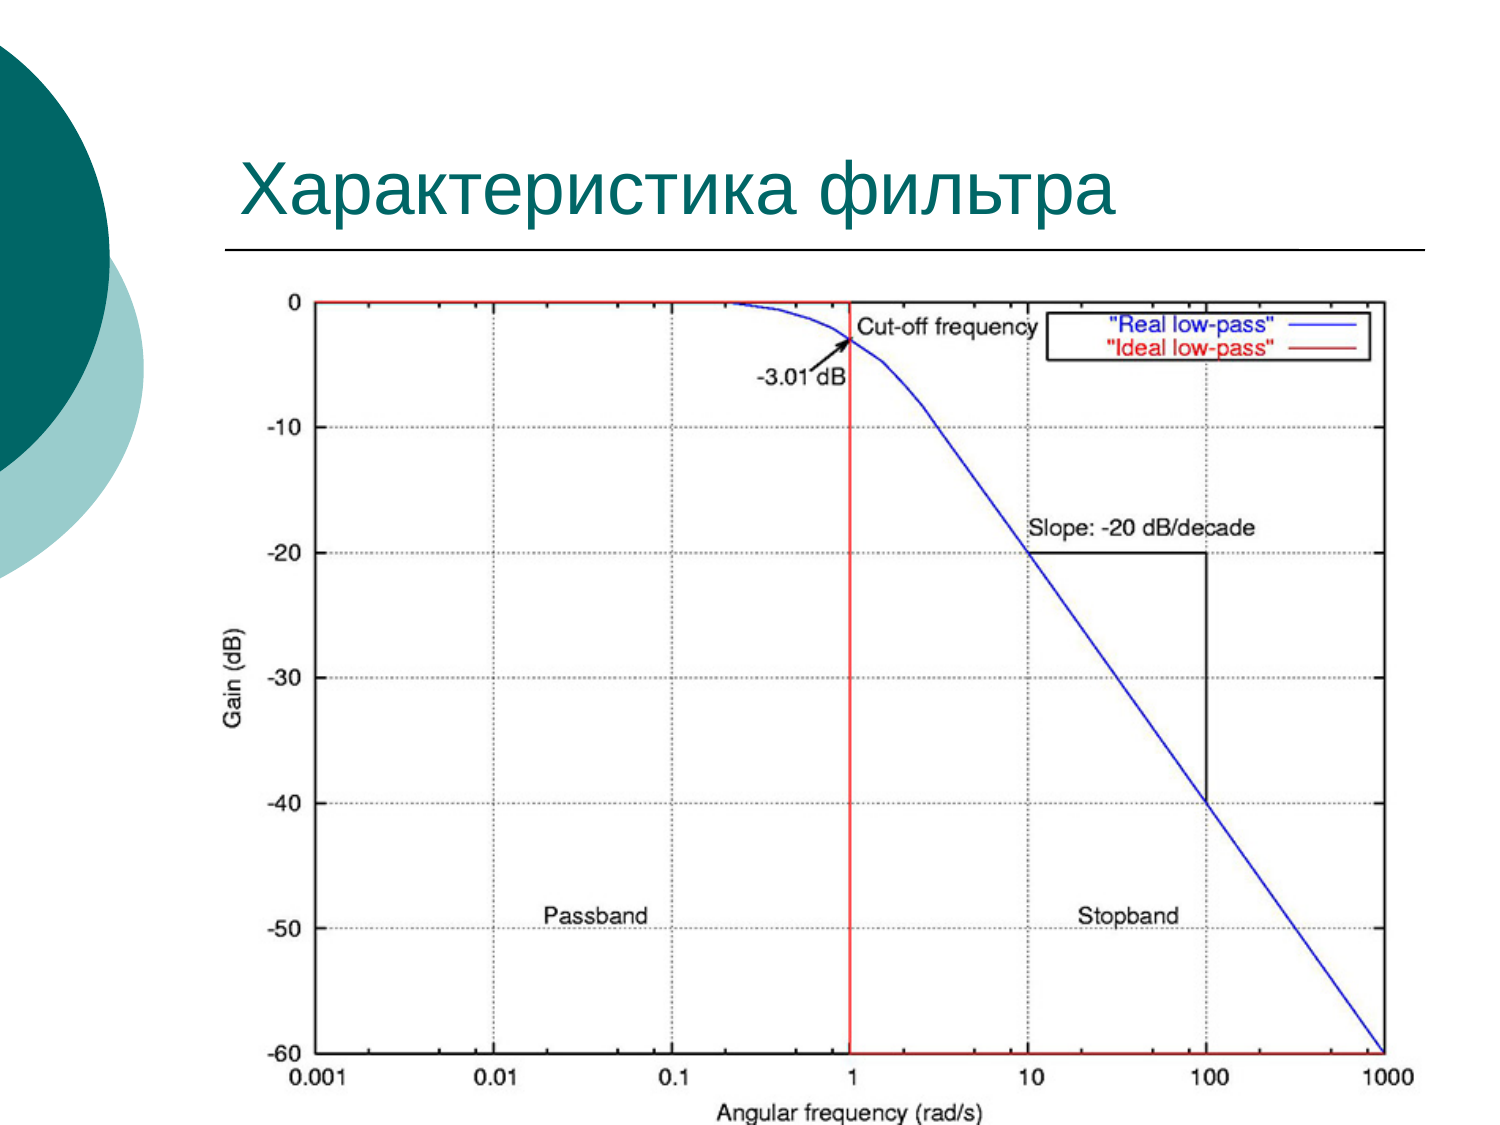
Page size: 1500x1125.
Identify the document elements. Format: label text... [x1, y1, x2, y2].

title Характеристика фильтра [224, 49, 1425, 237]
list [209, 274, 1425, 1125]
